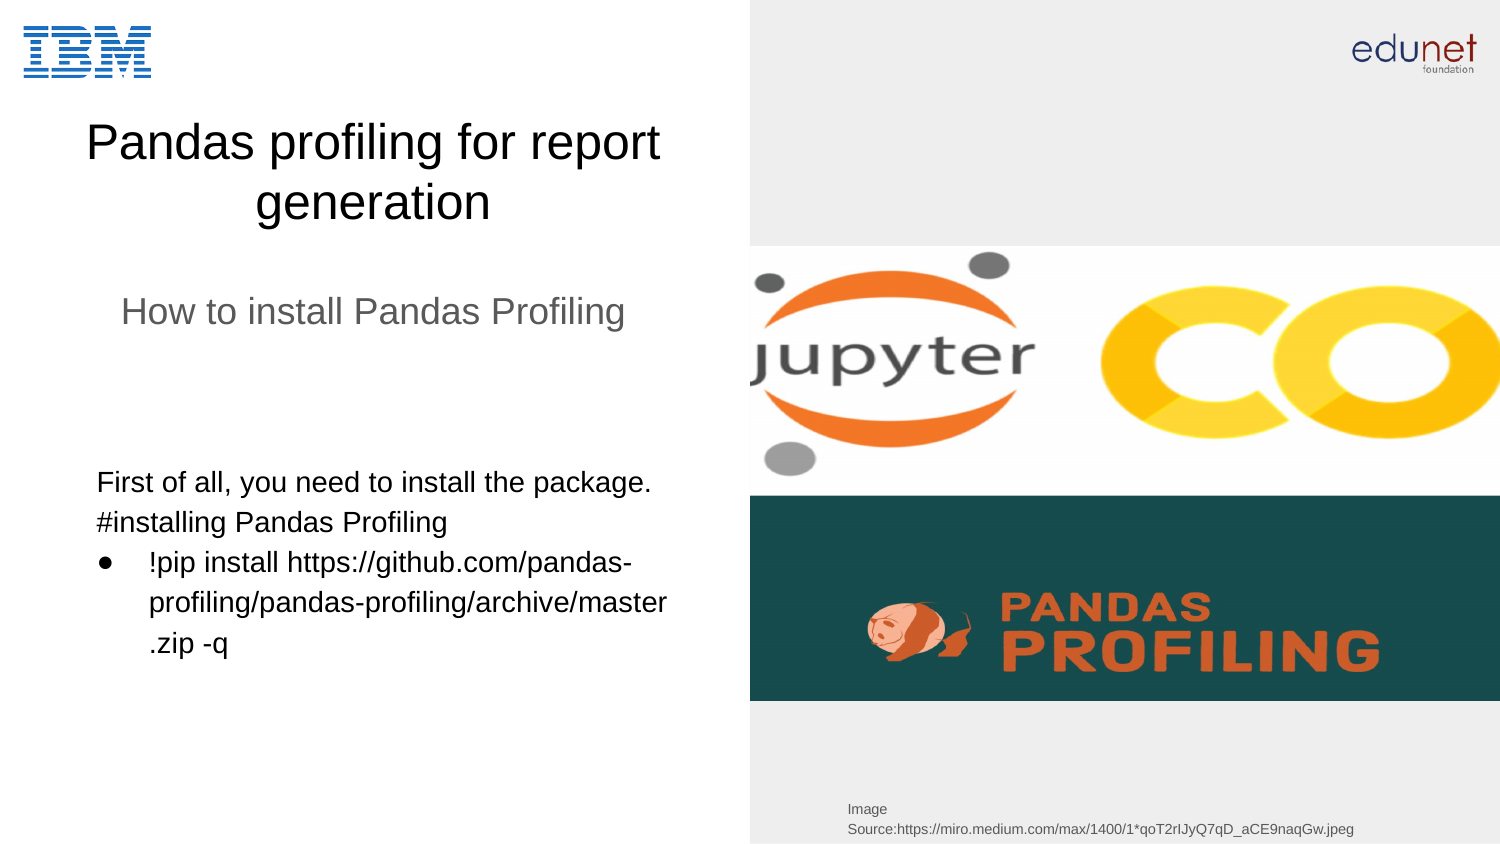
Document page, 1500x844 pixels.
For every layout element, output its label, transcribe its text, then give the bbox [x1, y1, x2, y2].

picture [749, 246, 1500, 701]
title Pandas profiling for report generation [41, 117, 706, 223]
list Image Source:https://miro.medium.com/max/1400/1*qoT2rIJyQ7qD_aCE9naqGw.jpeg [832, 782, 1390, 812]
picture [1350, 26, 1480, 78]
subtitle How to install Pandas Profiling [41, 257, 706, 363]
picture [23, 26, 151, 78]
list First of all, you need to install the package. #installing Pandas Profiling !pip install https://github.com/pandas-profiling/pandas-profiling/archive/master.zip -q [58, 397, 689, 685]
